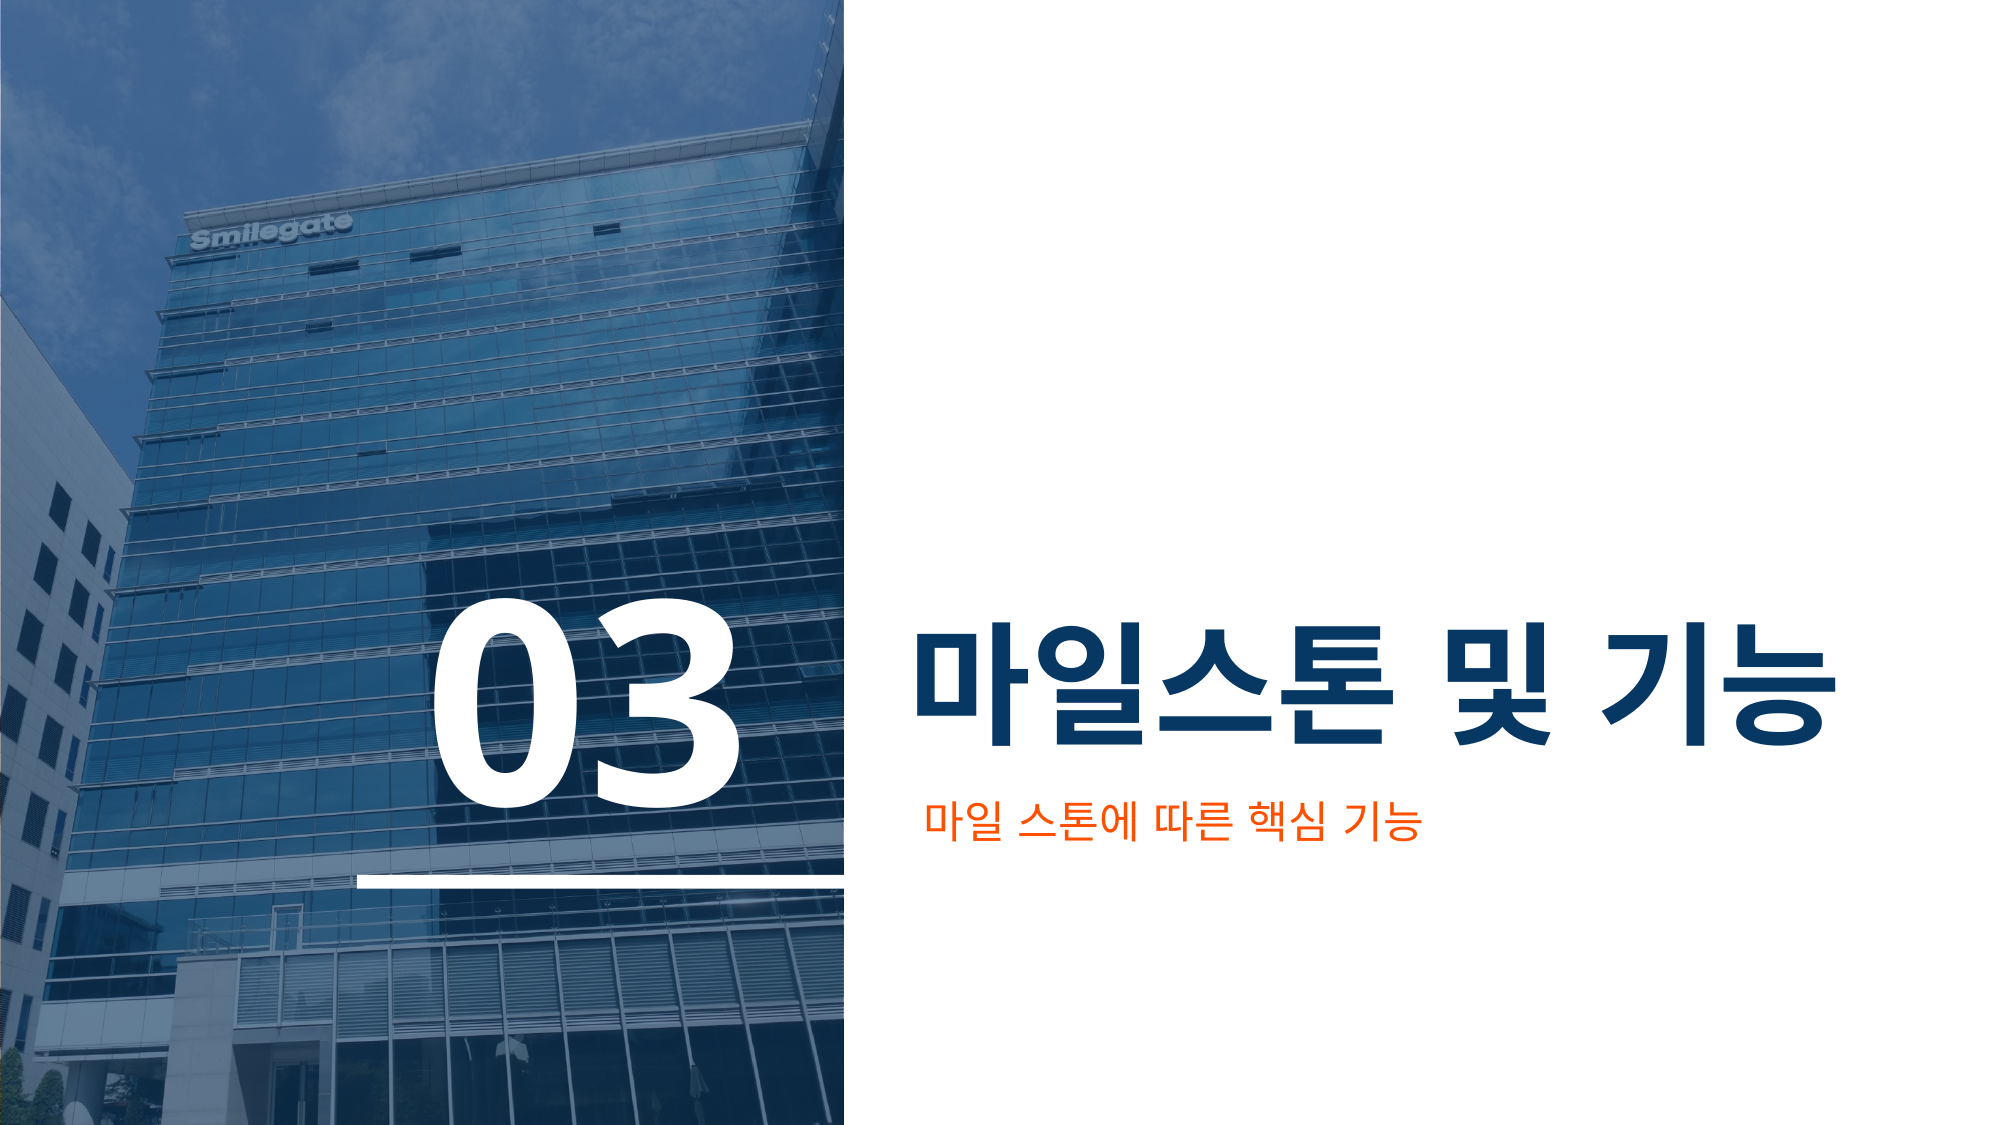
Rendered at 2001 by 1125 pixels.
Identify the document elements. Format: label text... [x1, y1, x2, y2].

text_box [356, 874, 846, 889]
picture [0, 0, 844, 1125]
title 마일스톤 및 기능 [888, 562, 2000, 782]
subtitle 마일 스톤에 따른 핵심 기능 [903, 773, 1528, 875]
title 03 [319, 558, 857, 825]
